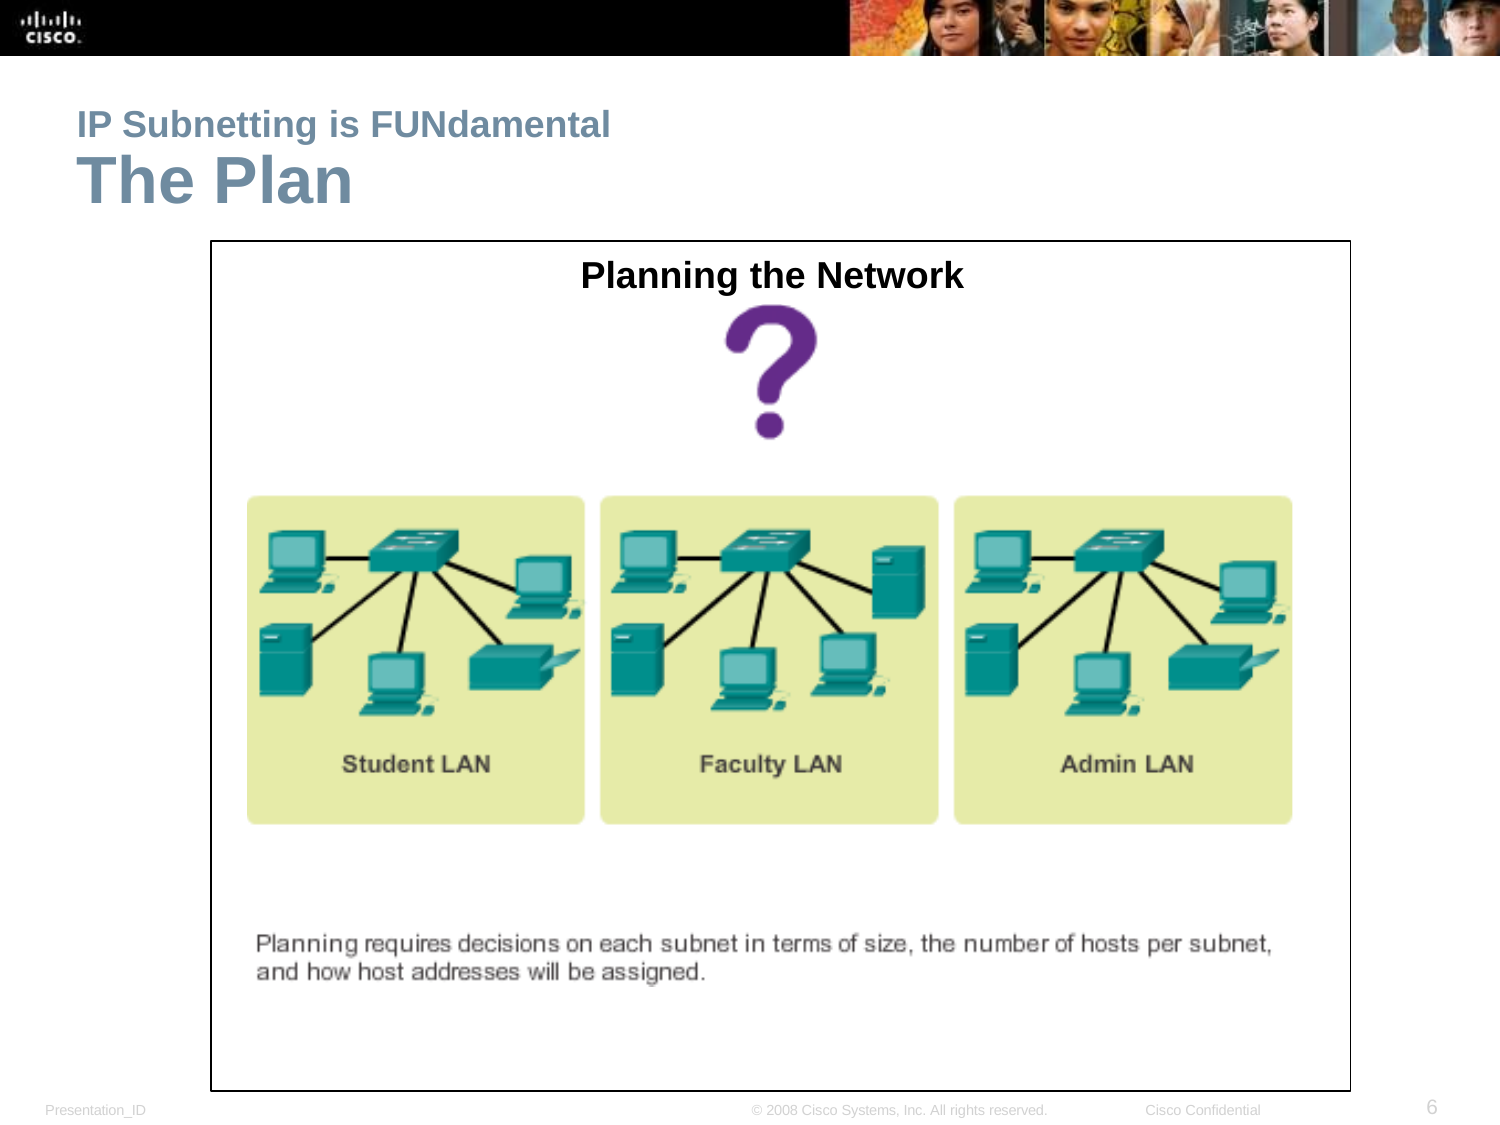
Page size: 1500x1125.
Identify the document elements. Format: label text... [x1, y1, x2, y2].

text_box Cisco Confidential [1143, 1100, 1264, 1125]
text_box <number> [1422, 1093, 1454, 1125]
text_box © 2008 Cisco Systems, Inc. All rights reserved. [749, 1100, 1058, 1125]
text_box Presentation_ID [43, 1100, 151, 1119]
text_box IP Subnetting is FUNdamental [74, 98, 615, 146]
text_box The Plan [74, 134, 357, 217]
picture [0, 0, 1500, 56]
text_box [211, 240, 1351, 1092]
text_box Planning the Network [578, 248, 967, 297]
